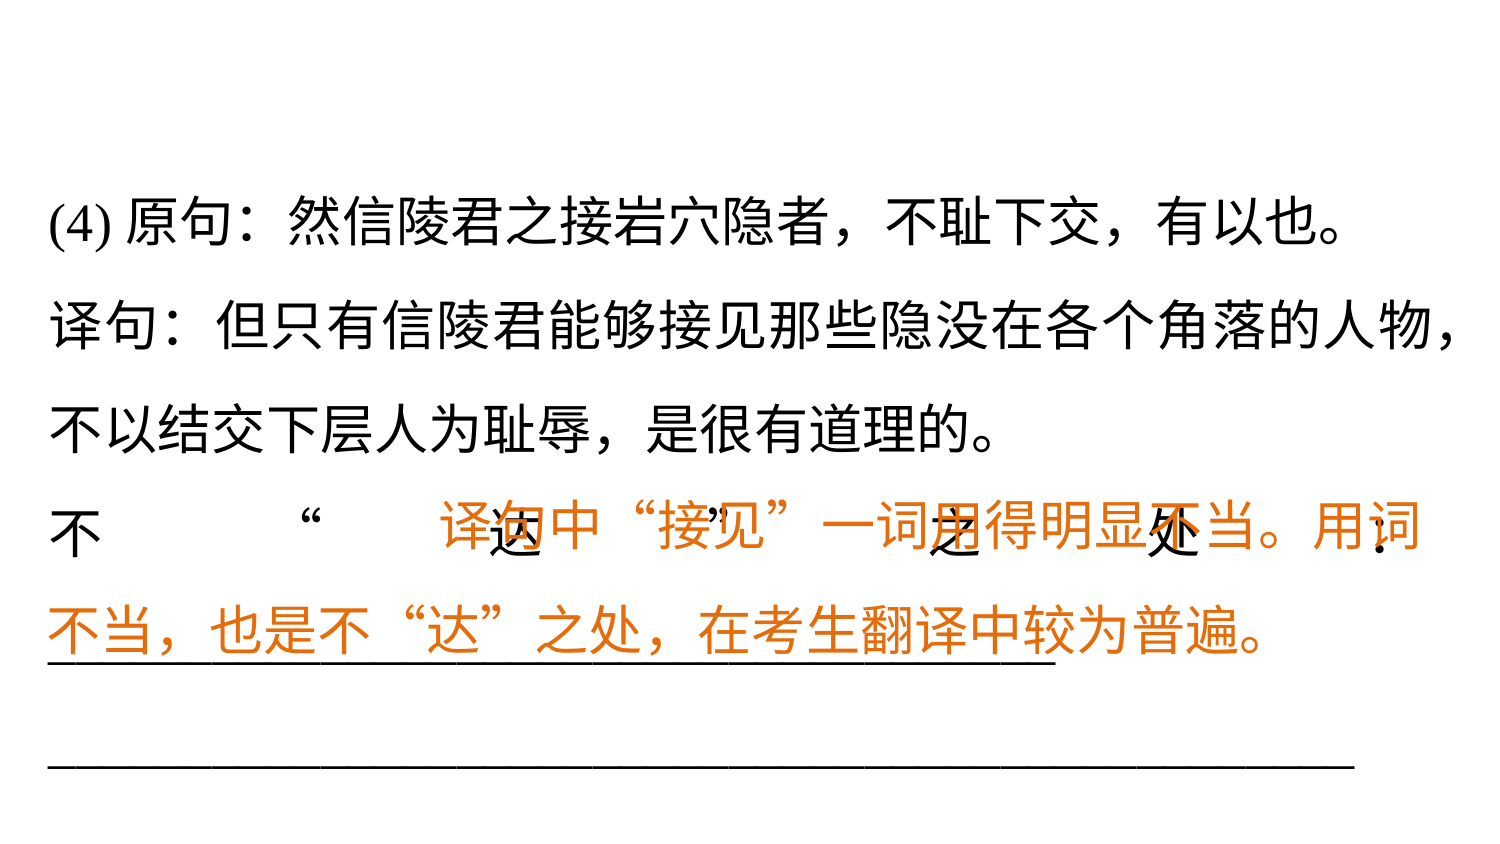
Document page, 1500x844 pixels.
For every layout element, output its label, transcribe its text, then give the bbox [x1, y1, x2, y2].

text_box 译句中“接见”一词用得明显不当。用词不当，也是不“达”之处，在考生翻译中较为普遍。 [31, 445, 1437, 669]
text_box (4)原句：然信陵君之接岩穴隐者，不耻下交，有以也。 译句：但只有信陵君能够接见那些隐没在各个角落的人物，不以结交下层人为耻辱，是很有道理的。 不“达”之处：_____________________________________ ________________________________________________ [34, 140, 1449, 781]
